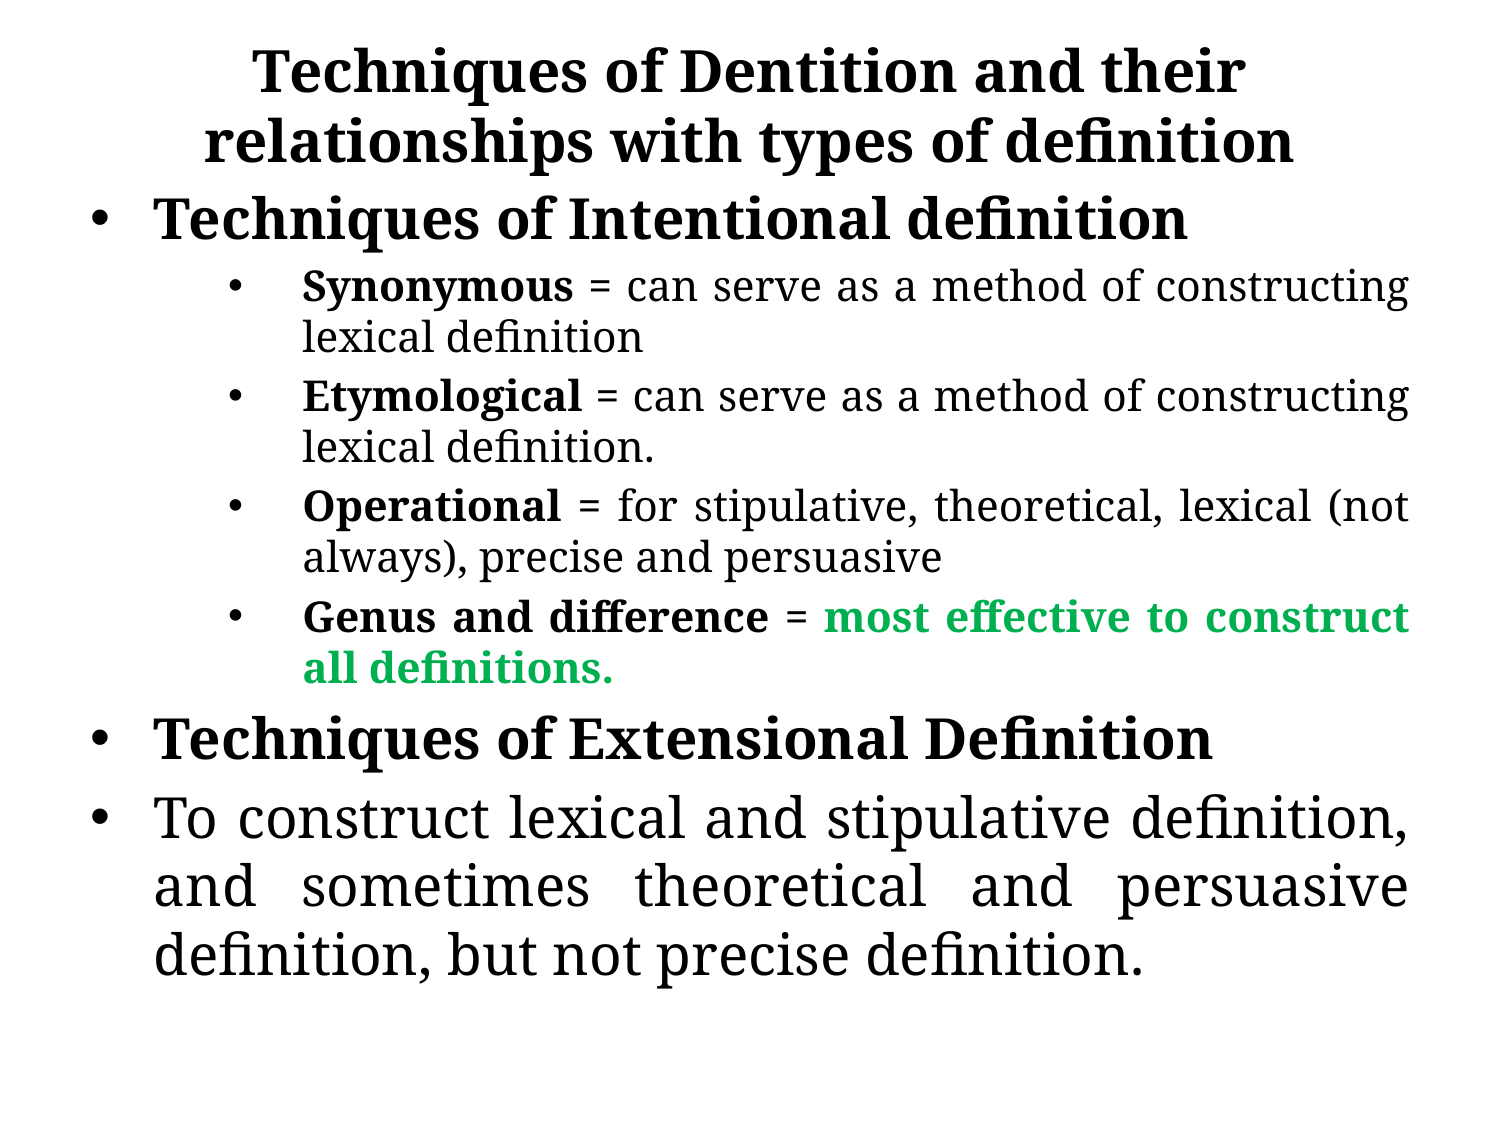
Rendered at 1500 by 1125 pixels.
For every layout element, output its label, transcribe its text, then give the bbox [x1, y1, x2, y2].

list Techniques of Intentional definition Synonymous = can serve as a method of constructing lexical definition Etymological = can serve as a method of constructing lexical definition. Operational = for stipulative, theoretical, lexical (not always), precise and persuasive Genus and difference = most effective to construct all definitions. Techniques of Extensional Definition To construct lexical and stipulative definition, and sometimes theoretical and persuasive definition, but not precise definition. [75, 174, 1425, 1005]
title Techniques of Dentition and their relationships with types of definition [75, 45, 1425, 174]
